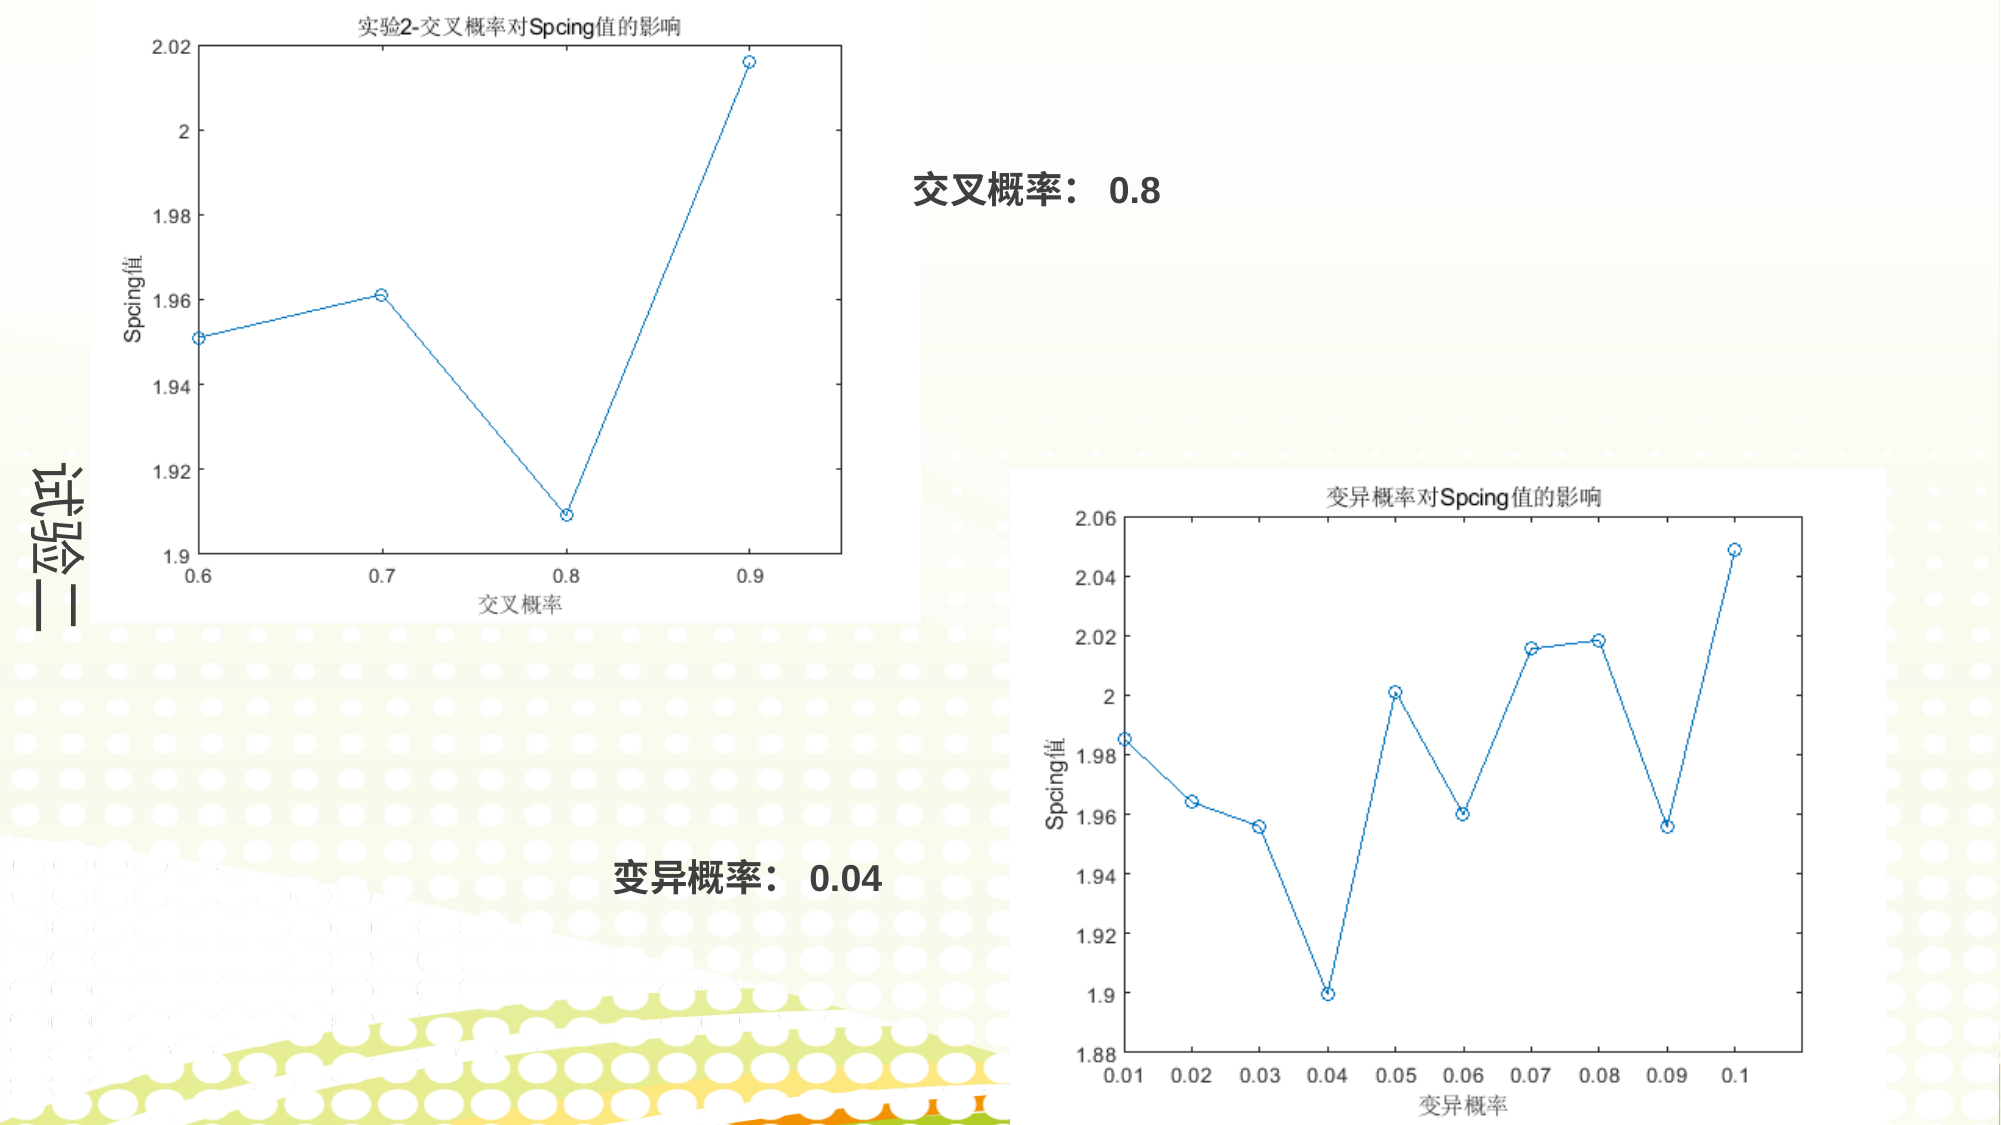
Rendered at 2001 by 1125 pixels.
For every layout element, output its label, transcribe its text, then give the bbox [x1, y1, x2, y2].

picture [0, 0, 2001, 1125]
text_box 交叉概率：0.8 [921, 158, 1348, 219]
text_box 变异概率：0.04 [598, 846, 1010, 907]
picture [90, 0, 921, 623]
text_box 试验二 [0, 445, 101, 829]
